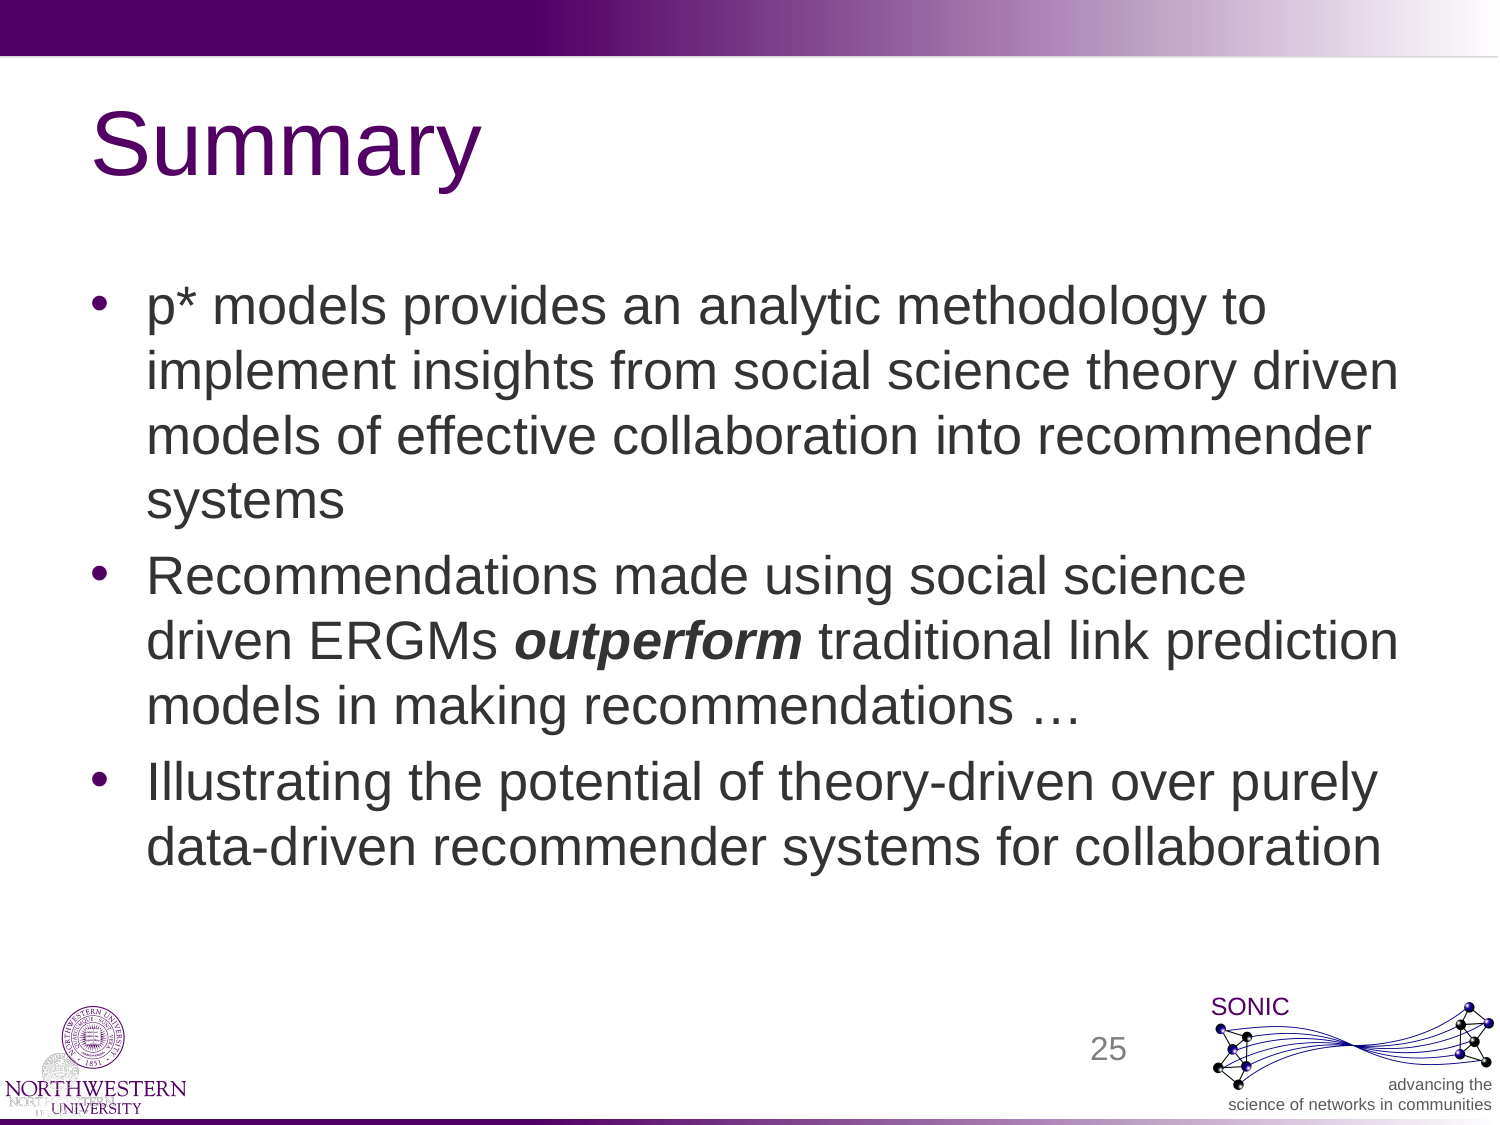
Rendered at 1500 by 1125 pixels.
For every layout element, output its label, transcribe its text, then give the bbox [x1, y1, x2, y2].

picture [1213, 1006, 1223, 1013]
picture [1231, 1006, 1243, 1013]
picture [1457, 1082, 1462, 1090]
picture [1213, 1002, 1494, 1090]
picture [5, 1006, 186, 1117]
list p* models provides an analytic methodology to implement insights from social science theory driven models of effective collaboration into recommender systems Recommendations made using social science driven ERGMs outperform traditional link prediction models in making recommendations … Illustrating the potential of theory-driven over purely data-driven recommender systems for collaboration [74, 262, 1426, 1006]
title Summary [74, 44, 1426, 233]
